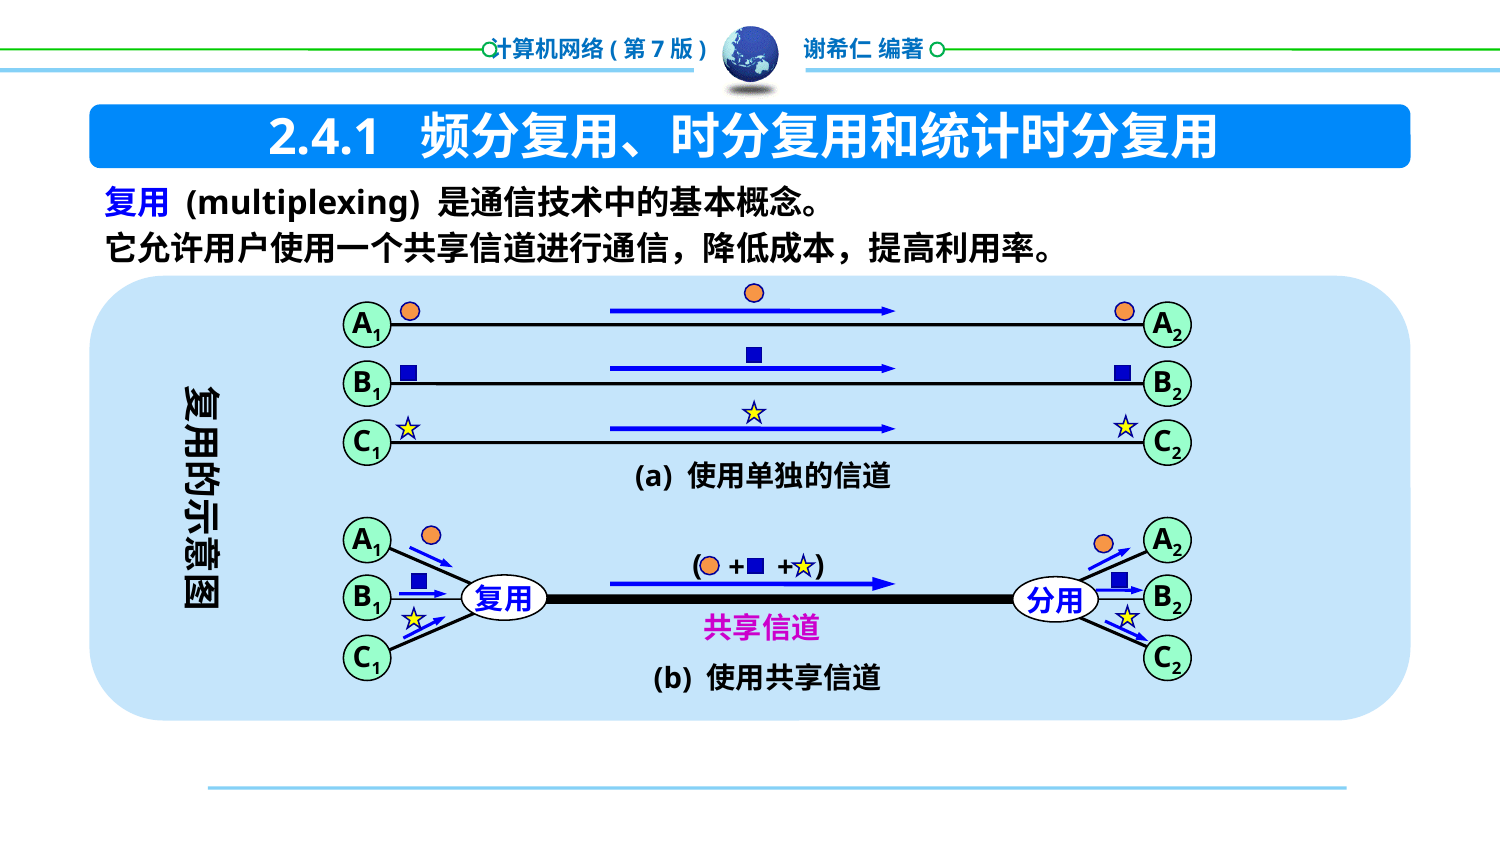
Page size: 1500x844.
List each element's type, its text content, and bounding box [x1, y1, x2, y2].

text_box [343, 283, 1192, 501]
text_box [87, 274, 1413, 723]
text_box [343, 517, 1192, 704]
text_box [89, 104, 253, 168]
picture [720, 24, 780, 97]
text_box 2.4.1 频分复用、时分复用和统计时分复用 [253, 97, 1247, 168]
text_box 复用 (multiplexing) 是通信技术中的基本概念。 它允许用户使用一个共享信道进行通信，降低成本，提高利用率。 [89, 168, 1347, 275]
text_box [1247, 104, 1411, 169]
text_box 复用的示意图 [158, 364, 234, 632]
